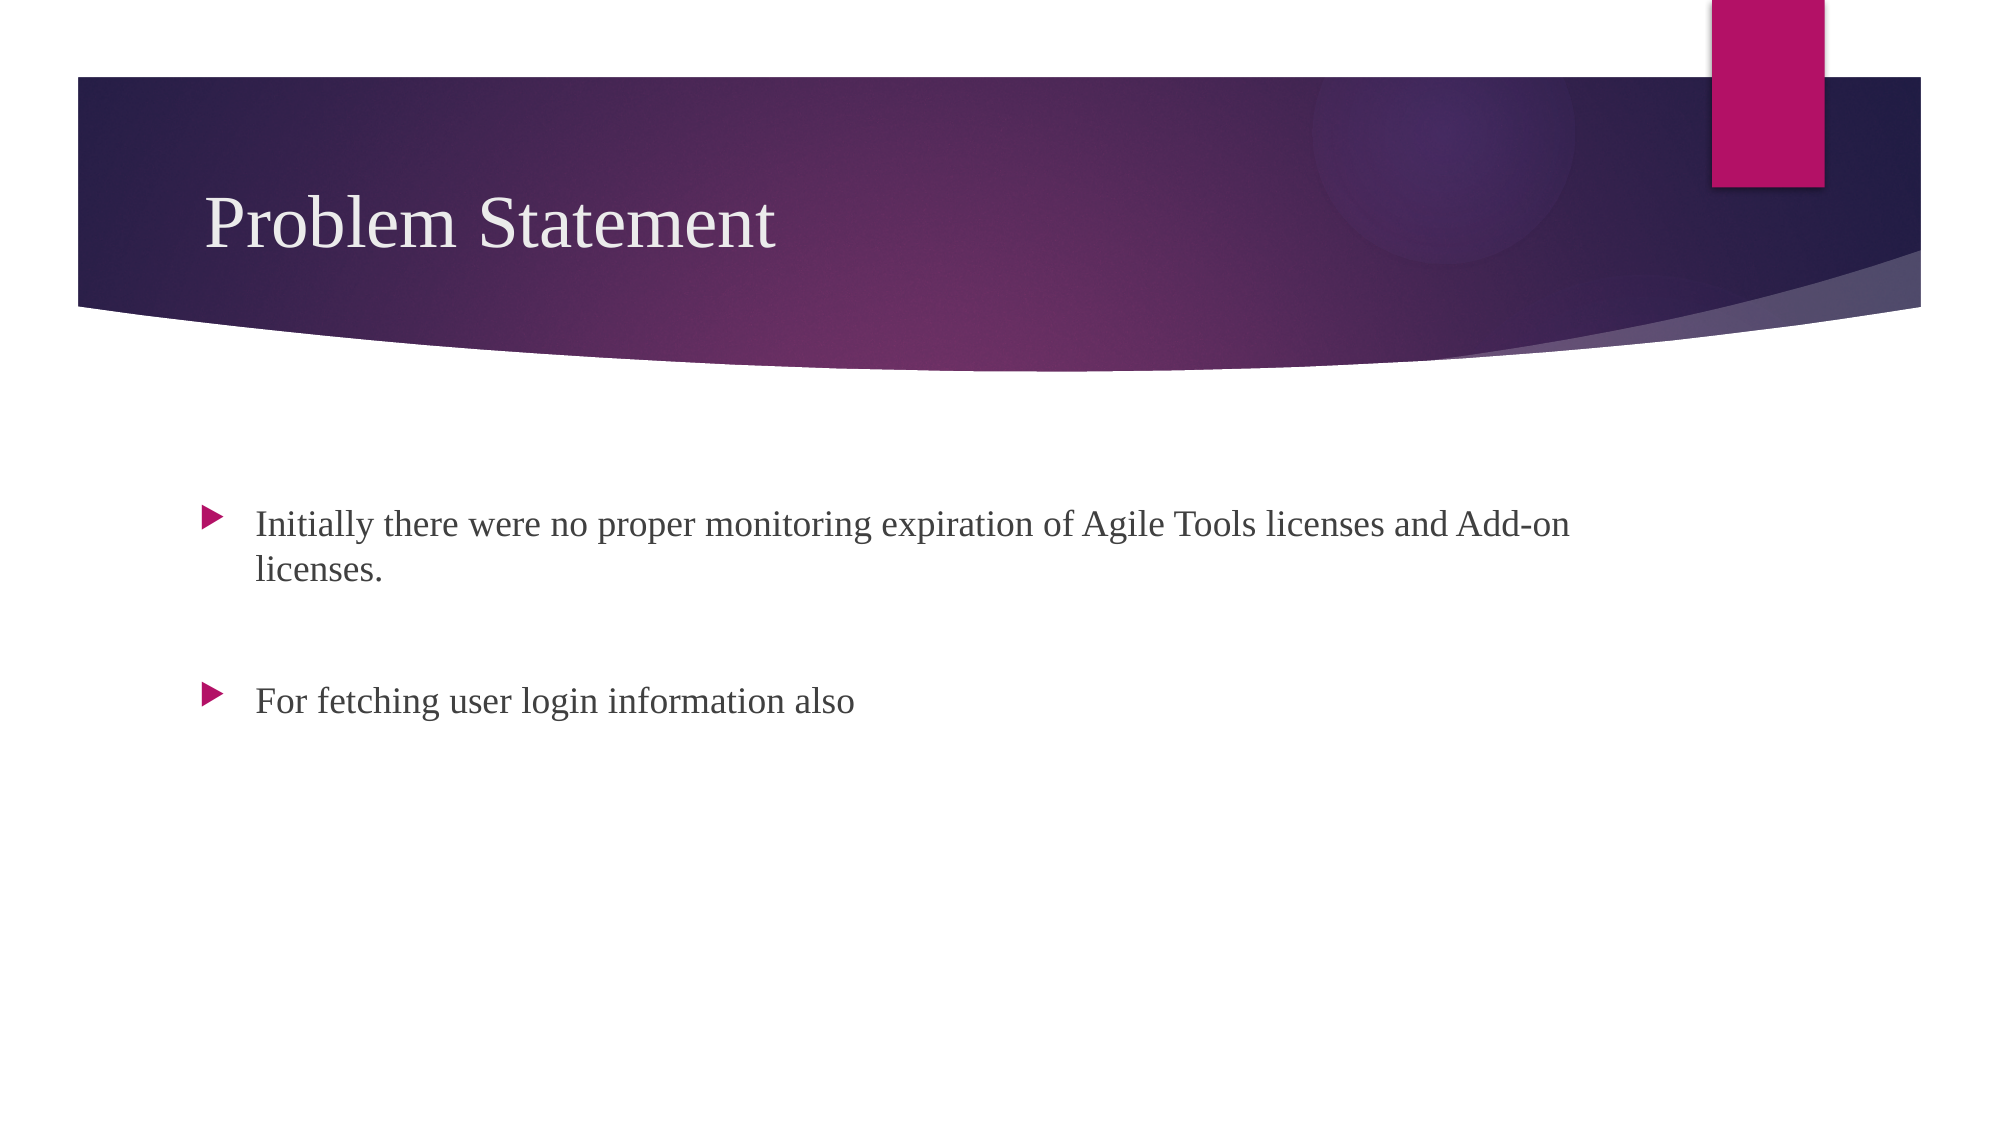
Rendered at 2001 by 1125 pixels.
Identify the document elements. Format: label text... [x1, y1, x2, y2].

title Problem Statement [189, 159, 1627, 276]
list Initially there were no proper monitoring expiration of Agile Tools licenses and Add-on licenses. For fetching user login information also [184, 491, 1632, 1052]
